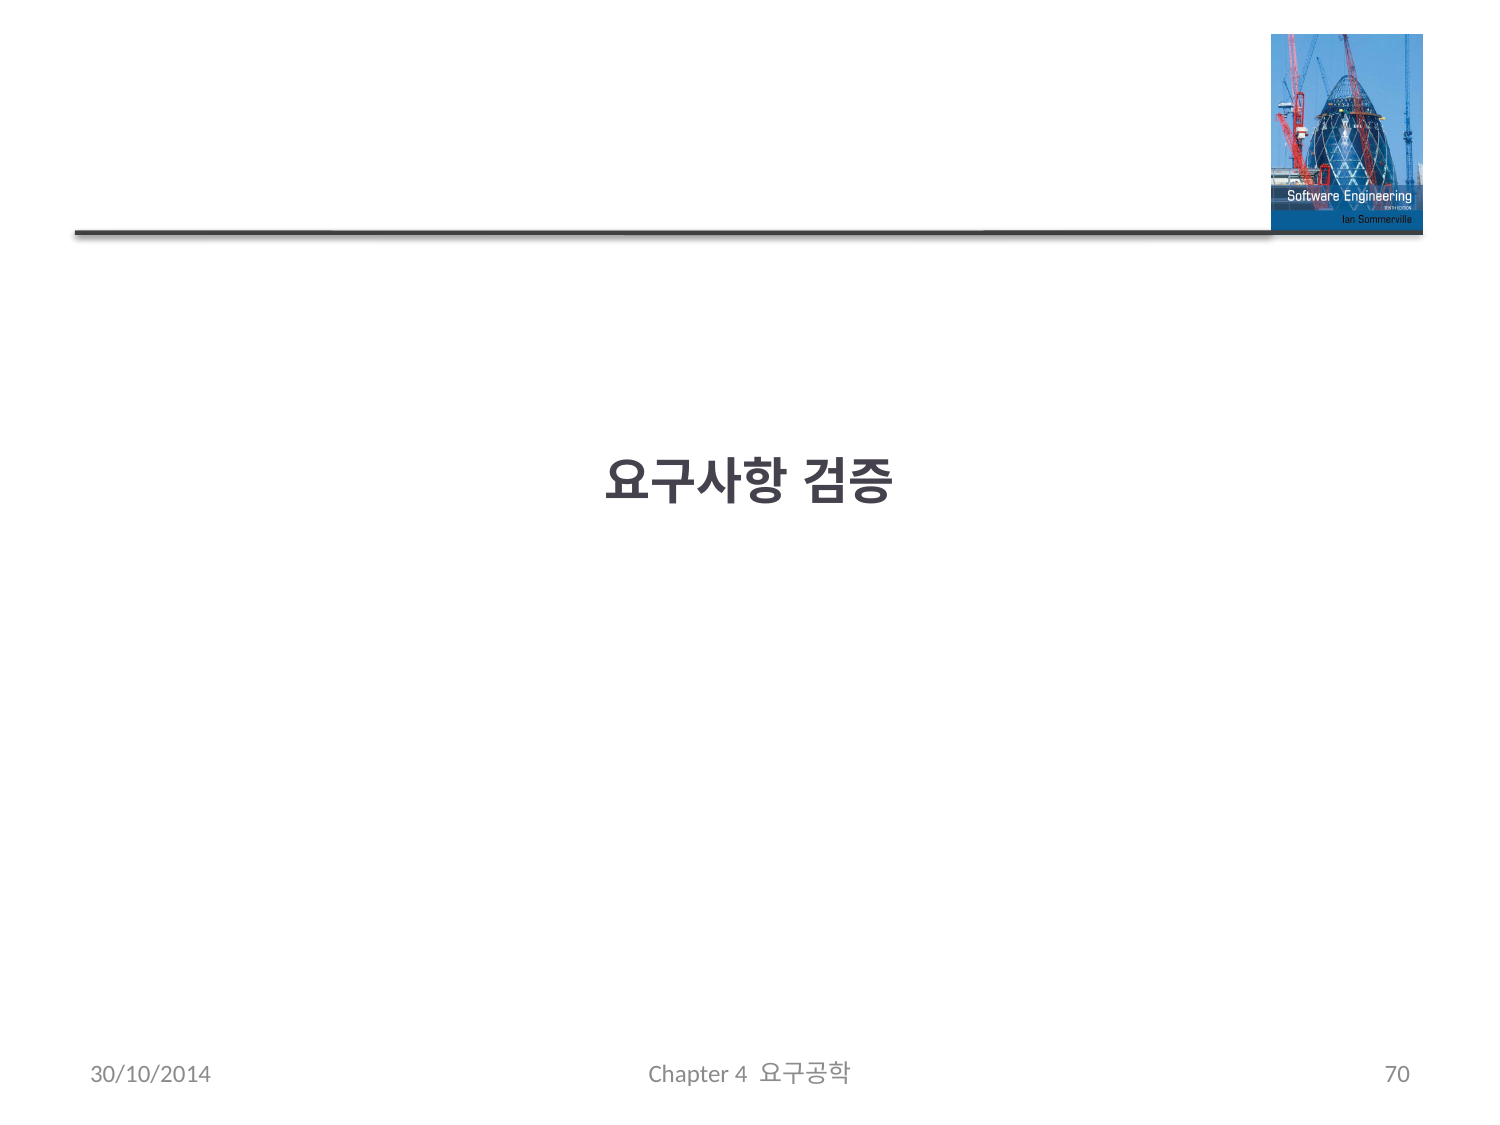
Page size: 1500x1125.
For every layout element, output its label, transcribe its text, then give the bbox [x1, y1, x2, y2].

footer Chapter 4 요구공학 [512, 1042, 988, 1103]
title 요구사항 검증 [73, 385, 1426, 574]
picture [1271, 34, 1423, 230]
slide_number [75, 1042, 425, 1103]
slide_number 70 [1074, 1042, 1425, 1103]
